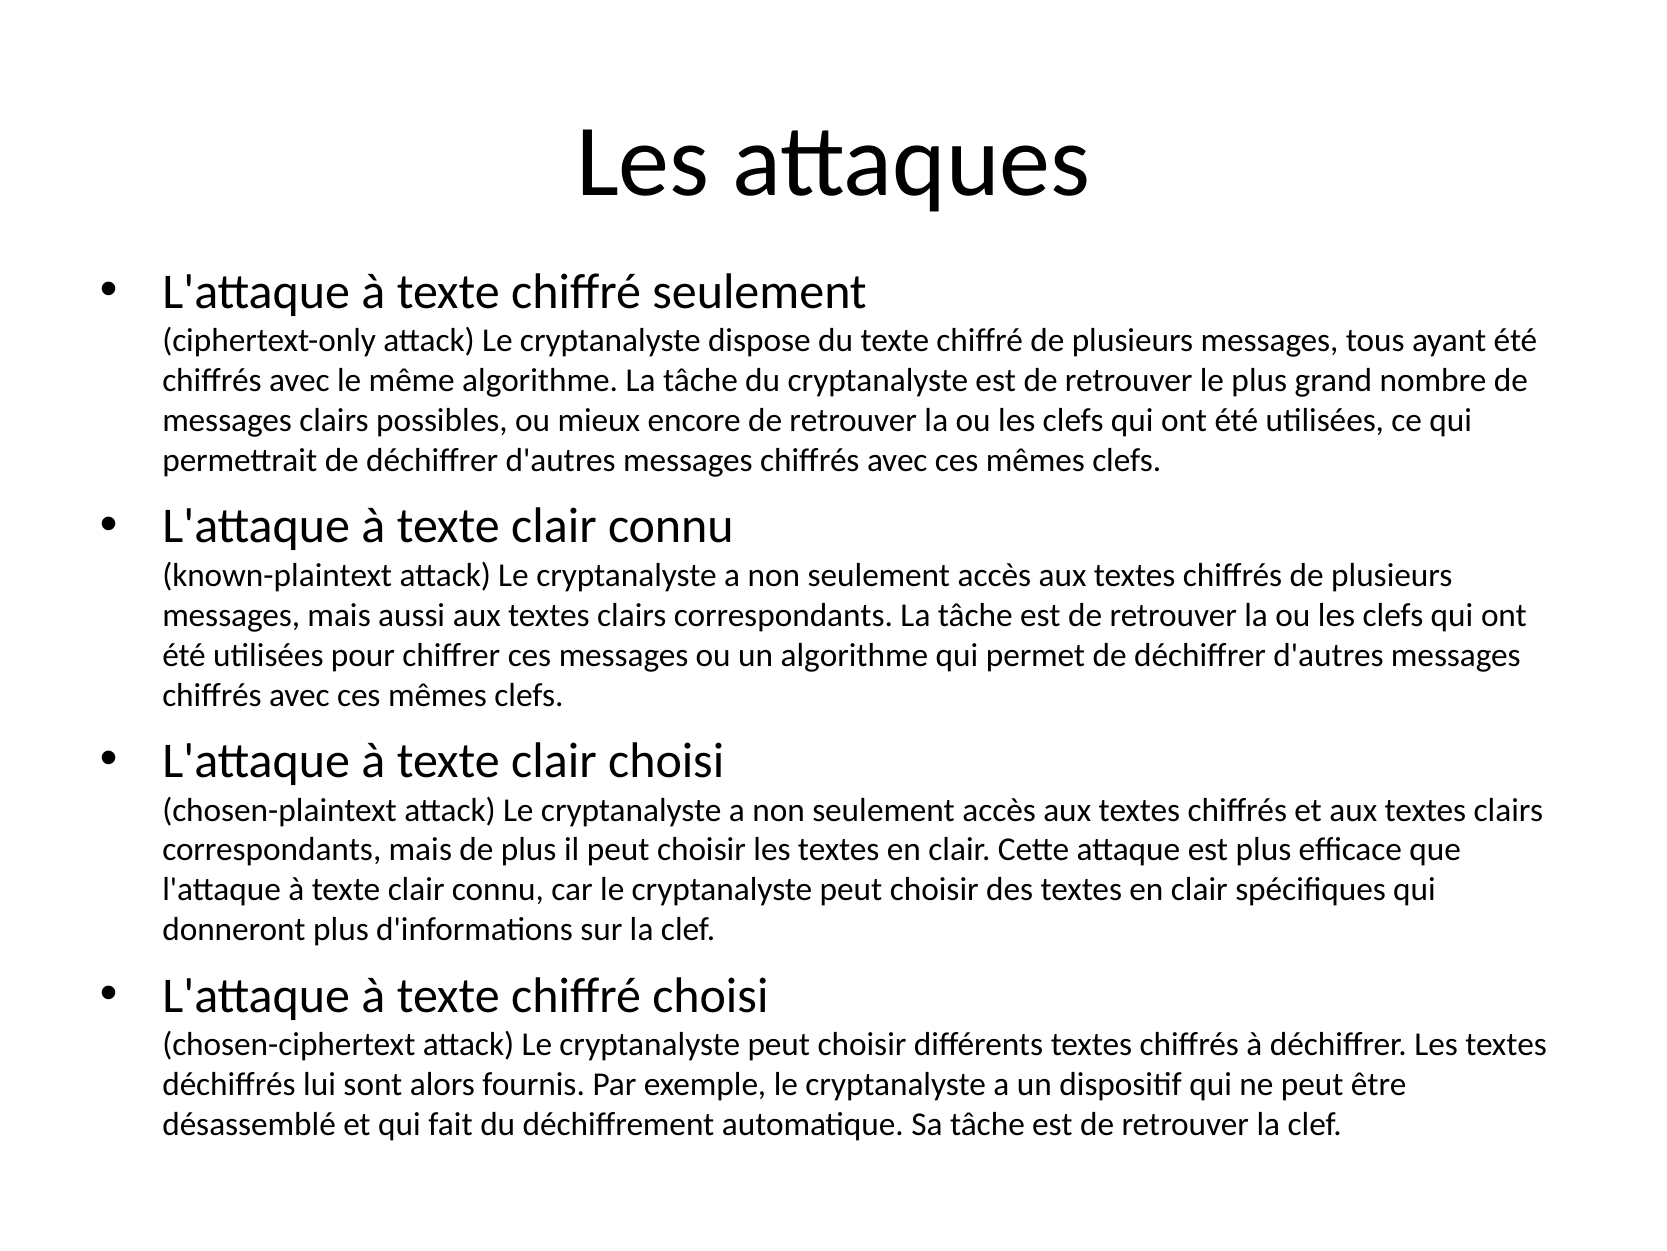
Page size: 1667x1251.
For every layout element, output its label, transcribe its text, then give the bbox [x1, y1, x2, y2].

title Les attaques [83, 50, 1584, 249]
list L'attaque à texte chiffré seulement (ciphertext-only attack) Le cryptanalyste dispose du texte chiffré de plusieurs messages, tous ayant été chiffrés avec le même algorithme. La tâche du cryptanalyste est de retrouver le plus grand nombre de messages clairs possibles, ou mieux encore de retrouver la ou les clefs qui ont été utilisées, ce qui permettrait de déchiffrer d'autres messages chiffrés avec ces mêmes clefs. L'attaque à texte clair connu (known-plaintext attack) Le cryptanalyste a non seulement accès aux textes chiffrés de plusieurs messages, mais aussi aux textes clairs correspondants. La tâche est de retrouver la ou les clefs qui ont été utilisées pour chiffrer ces messages ou un algorithme qui permet de déchiffrer d'autres messages chiffrés avec ces mêmes clefs. L'attaque à texte clair choisi (chosen-plaintext attack) Le cryptanalyste a non seulement accès aux textes chiffrés et aux textes clairs correspondants, mais de plus il peut choisir les textes en clair. Cette attaque est plus efficace que l'attaque à texte clair connu, car le cryptanalyste peut choisir des textes en clair spécifiques qui donneront plus d'informations sur la clef. L'attaque à texte chiffré choisi (chosen-ciphertext attack) Le cryptanalyste peut choisir différents textes chiffrés à déchiffrer. Les textes déchiffrés lui sont alors fournis. Par exemple, le cryptanalyste a un dispositif qui ne peut être désassemblé et qui fait du déchiffrement automatique. Sa tâche est de retrouver la clef. [83, 249, 1584, 1175]
